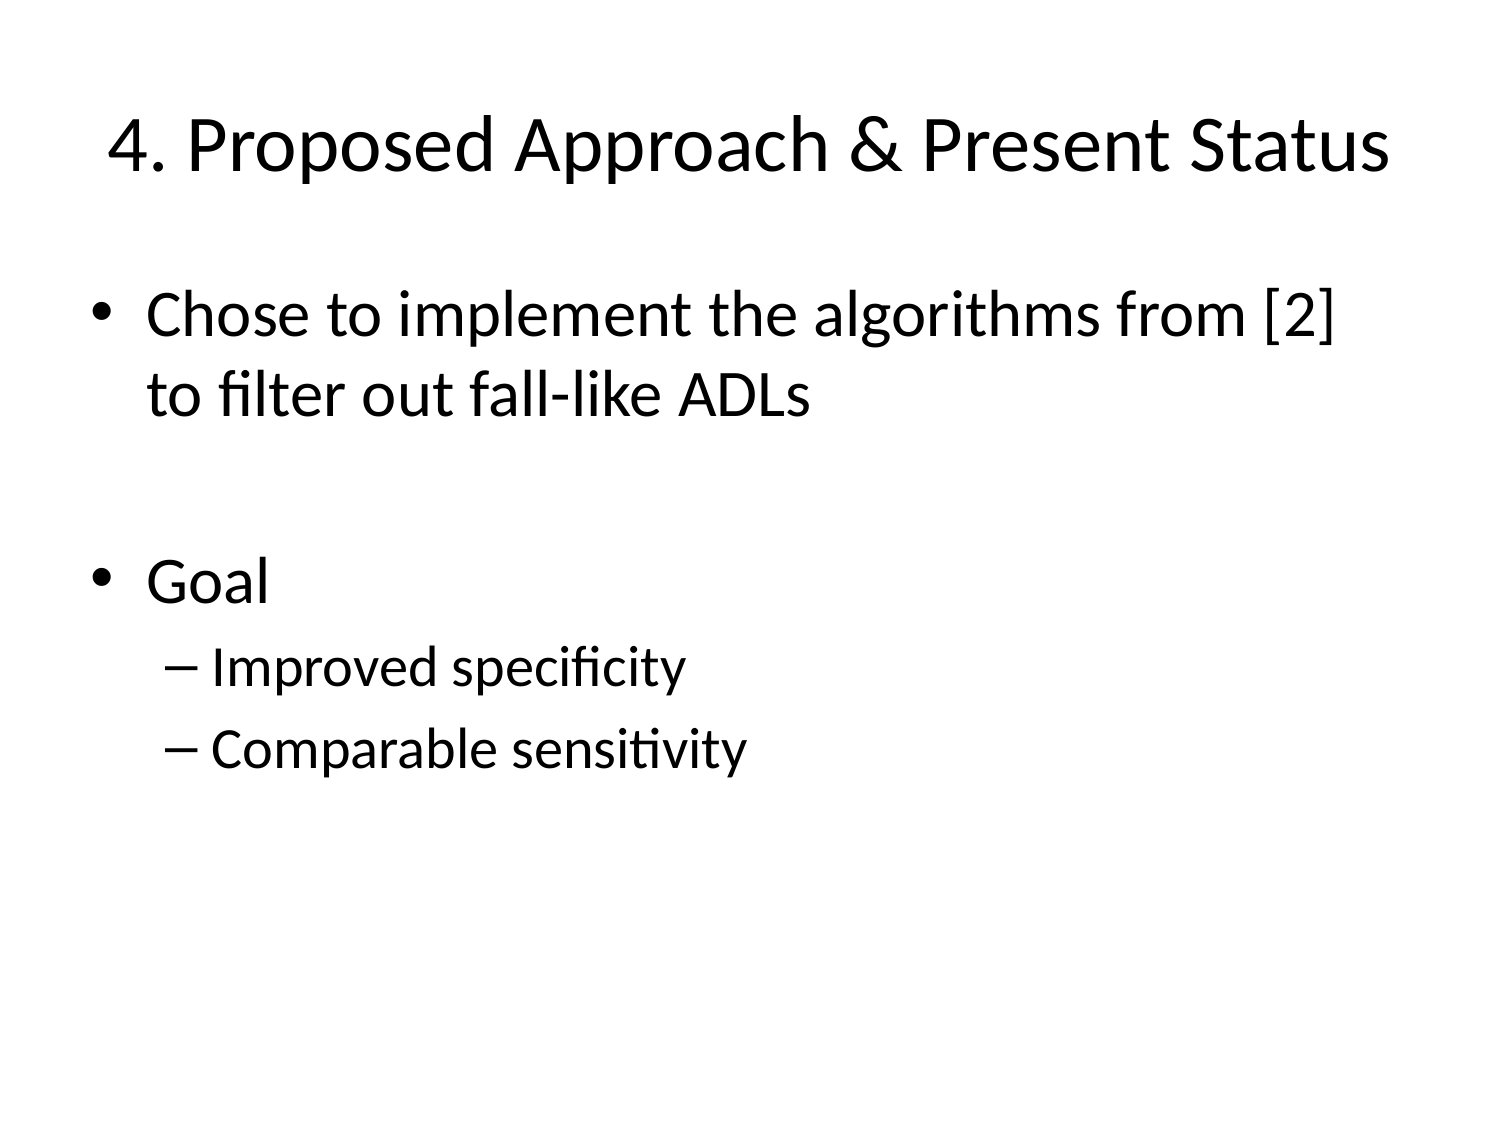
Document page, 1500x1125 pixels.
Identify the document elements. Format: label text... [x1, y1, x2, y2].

list Chose to implement the algorithms from [2] to filter out fall-like ADLs Goal Improved specificity Comparable sensitivity [75, 262, 1425, 1005]
title 4. Proposed Approach & Present Status [75, 45, 1425, 233]
